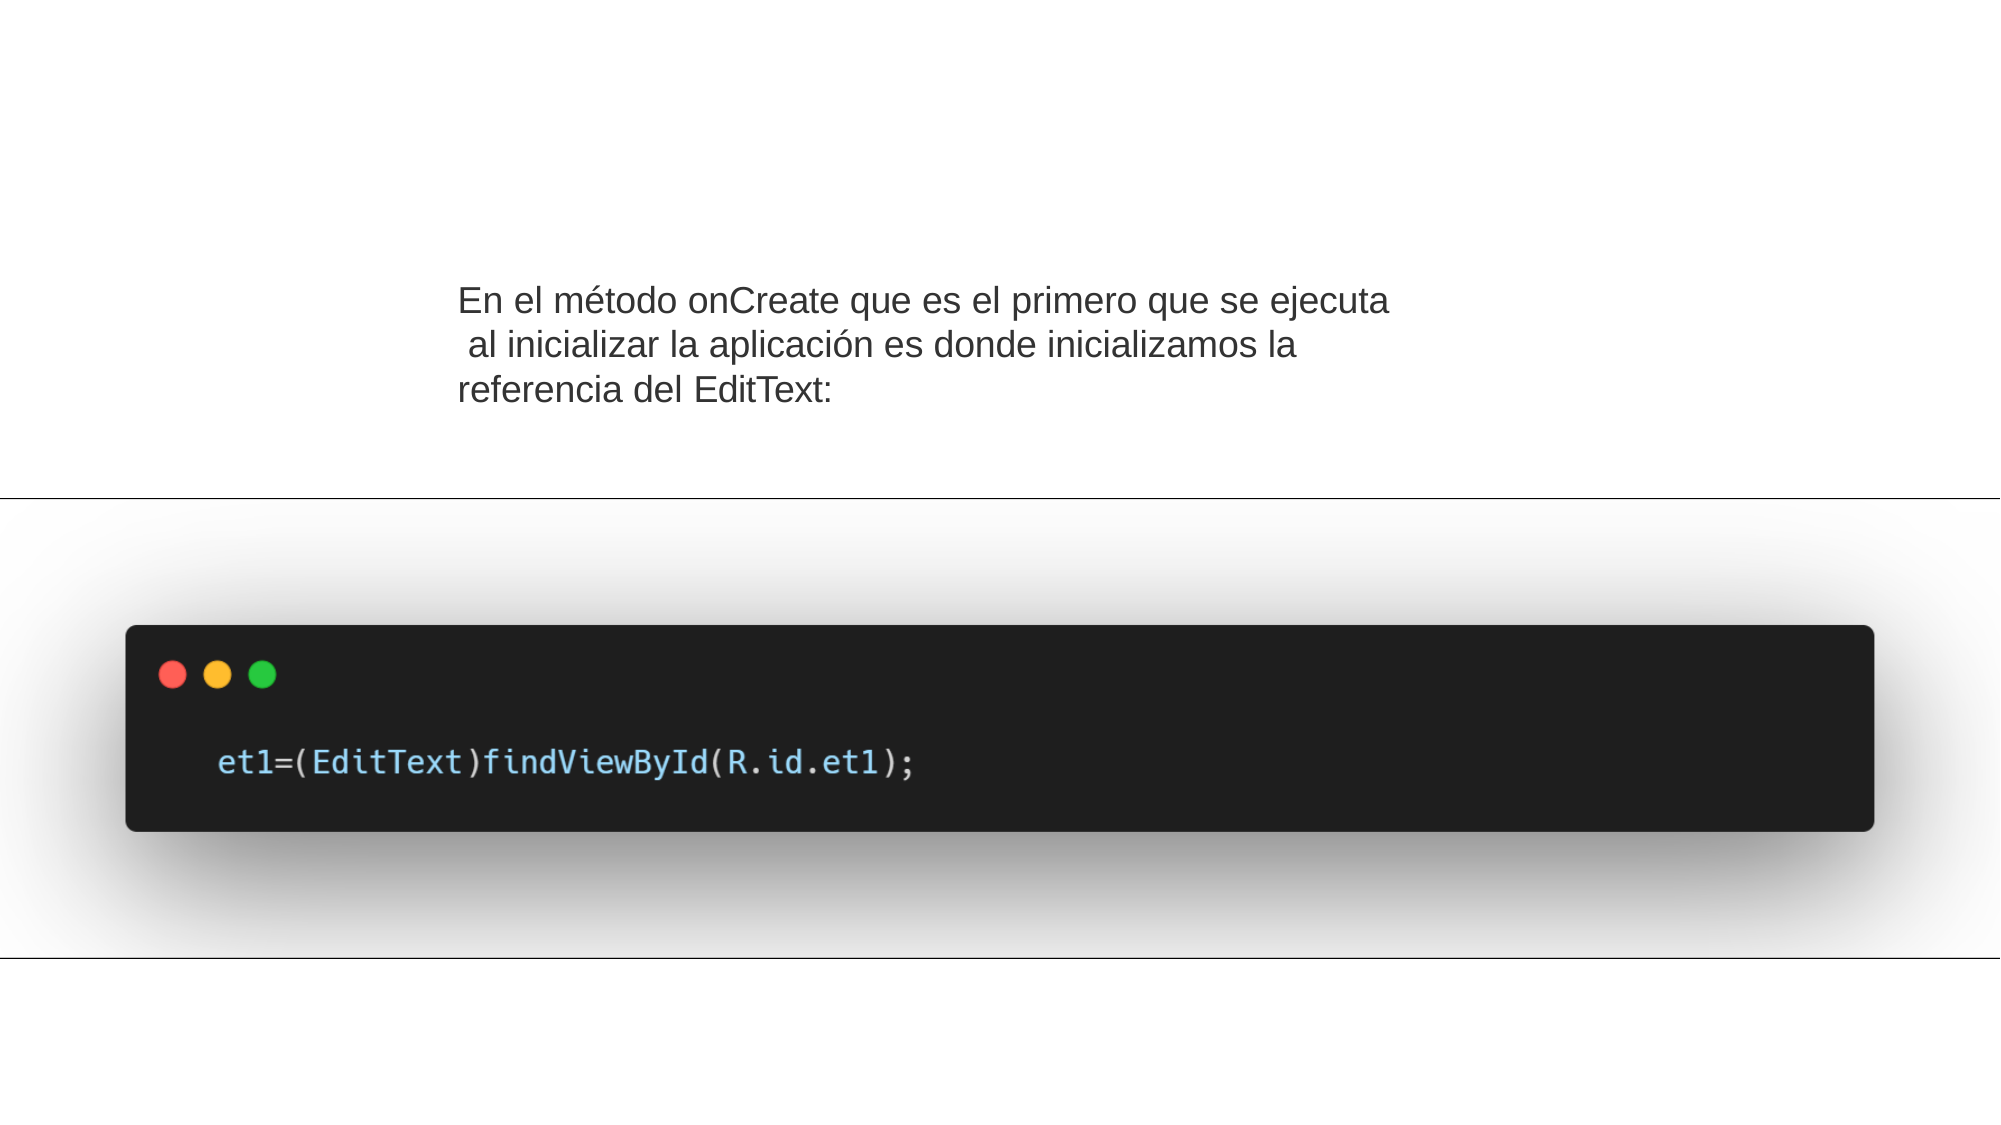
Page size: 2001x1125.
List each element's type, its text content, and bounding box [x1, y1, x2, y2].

text_box [0, 498, 2000, 959]
text_box En el método onCreate que es el primero que se ejecuta al inicializar la aplicación es donde inicializamos la referencia del EditText: [455, 274, 1400, 412]
